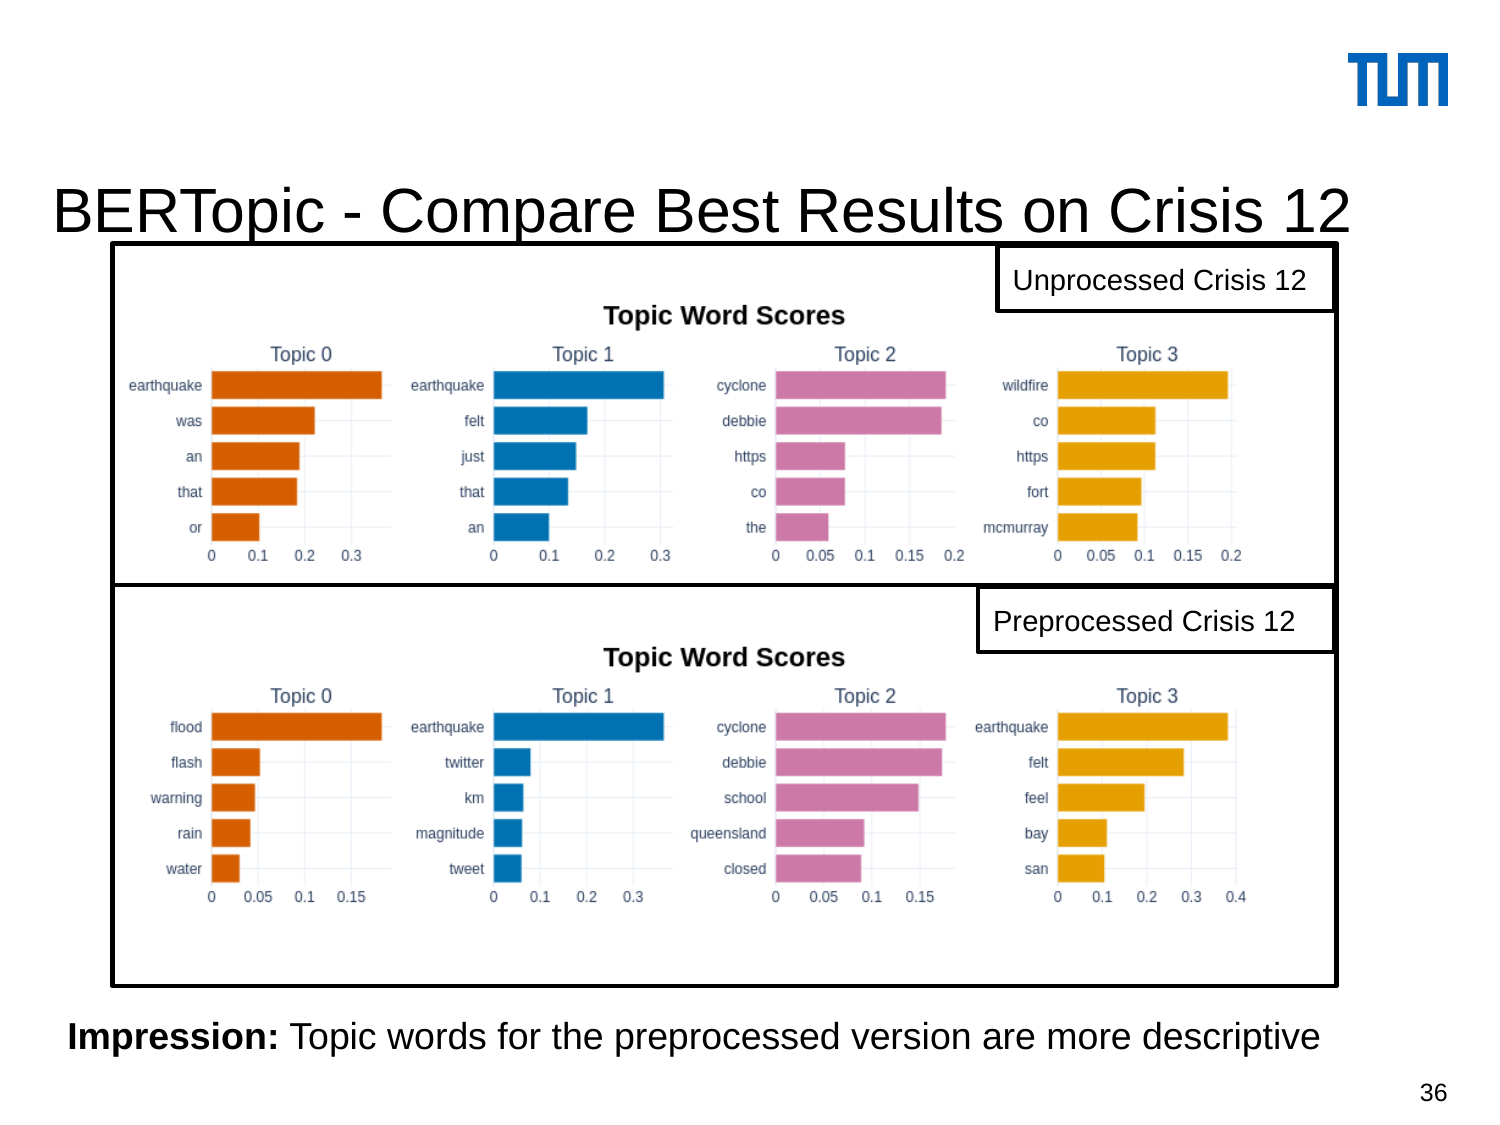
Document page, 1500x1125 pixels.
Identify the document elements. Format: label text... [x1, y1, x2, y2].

picture [114, 245, 1335, 984]
text_box Impression: Topic words for the preprocessed version are more descriptive [52, 994, 1483, 1073]
picture [1348, 53, 1448, 106]
text_box ‹#› [1111, 1073, 1448, 1122]
text_box BERTopic - Compare Best Results on Crisis 12 [52, 165, 1449, 233]
